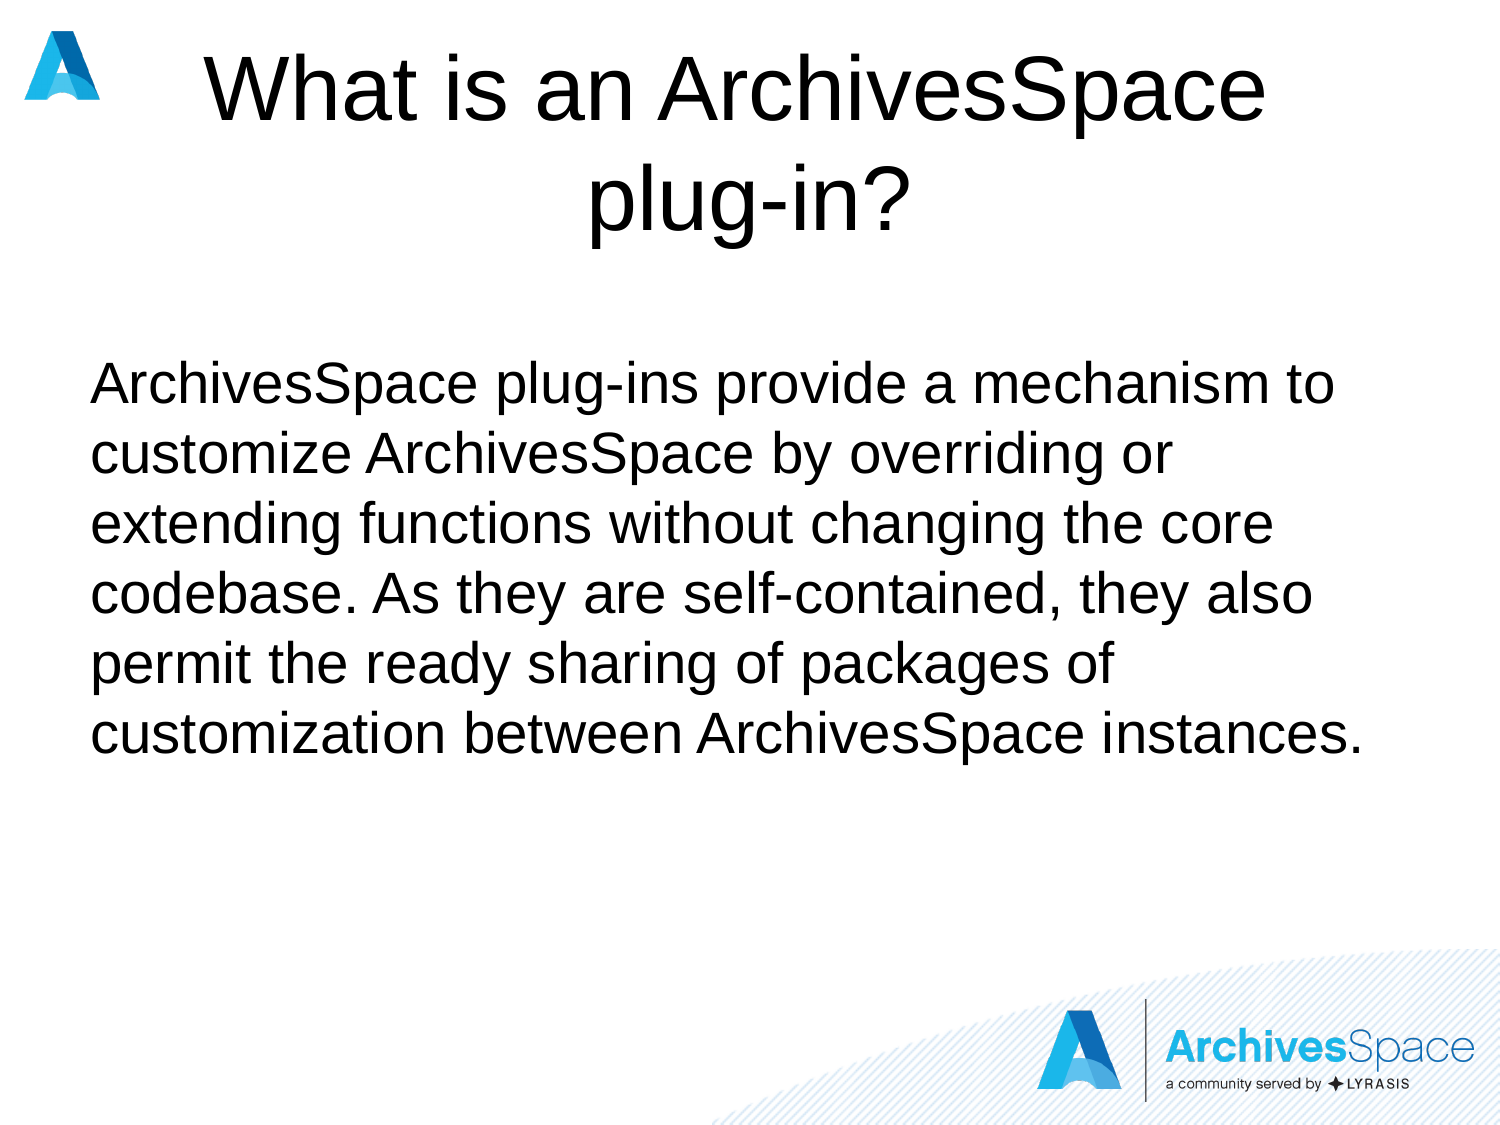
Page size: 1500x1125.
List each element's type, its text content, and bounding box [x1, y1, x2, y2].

list ArchivesSpace plug-ins provide a mechanism to customize ArchivesSpace by overriding or extending functions without changing the core codebase. As they are self-contained, they also permit the ready sharing of packages of customization between ArchivesSpace instances. [75, 337, 1425, 825]
picture [712, 949, 1500, 1125]
picture [24, 31, 100, 100]
title What is an ArchivesSpace plug-in? [75, 45, 1425, 233]
